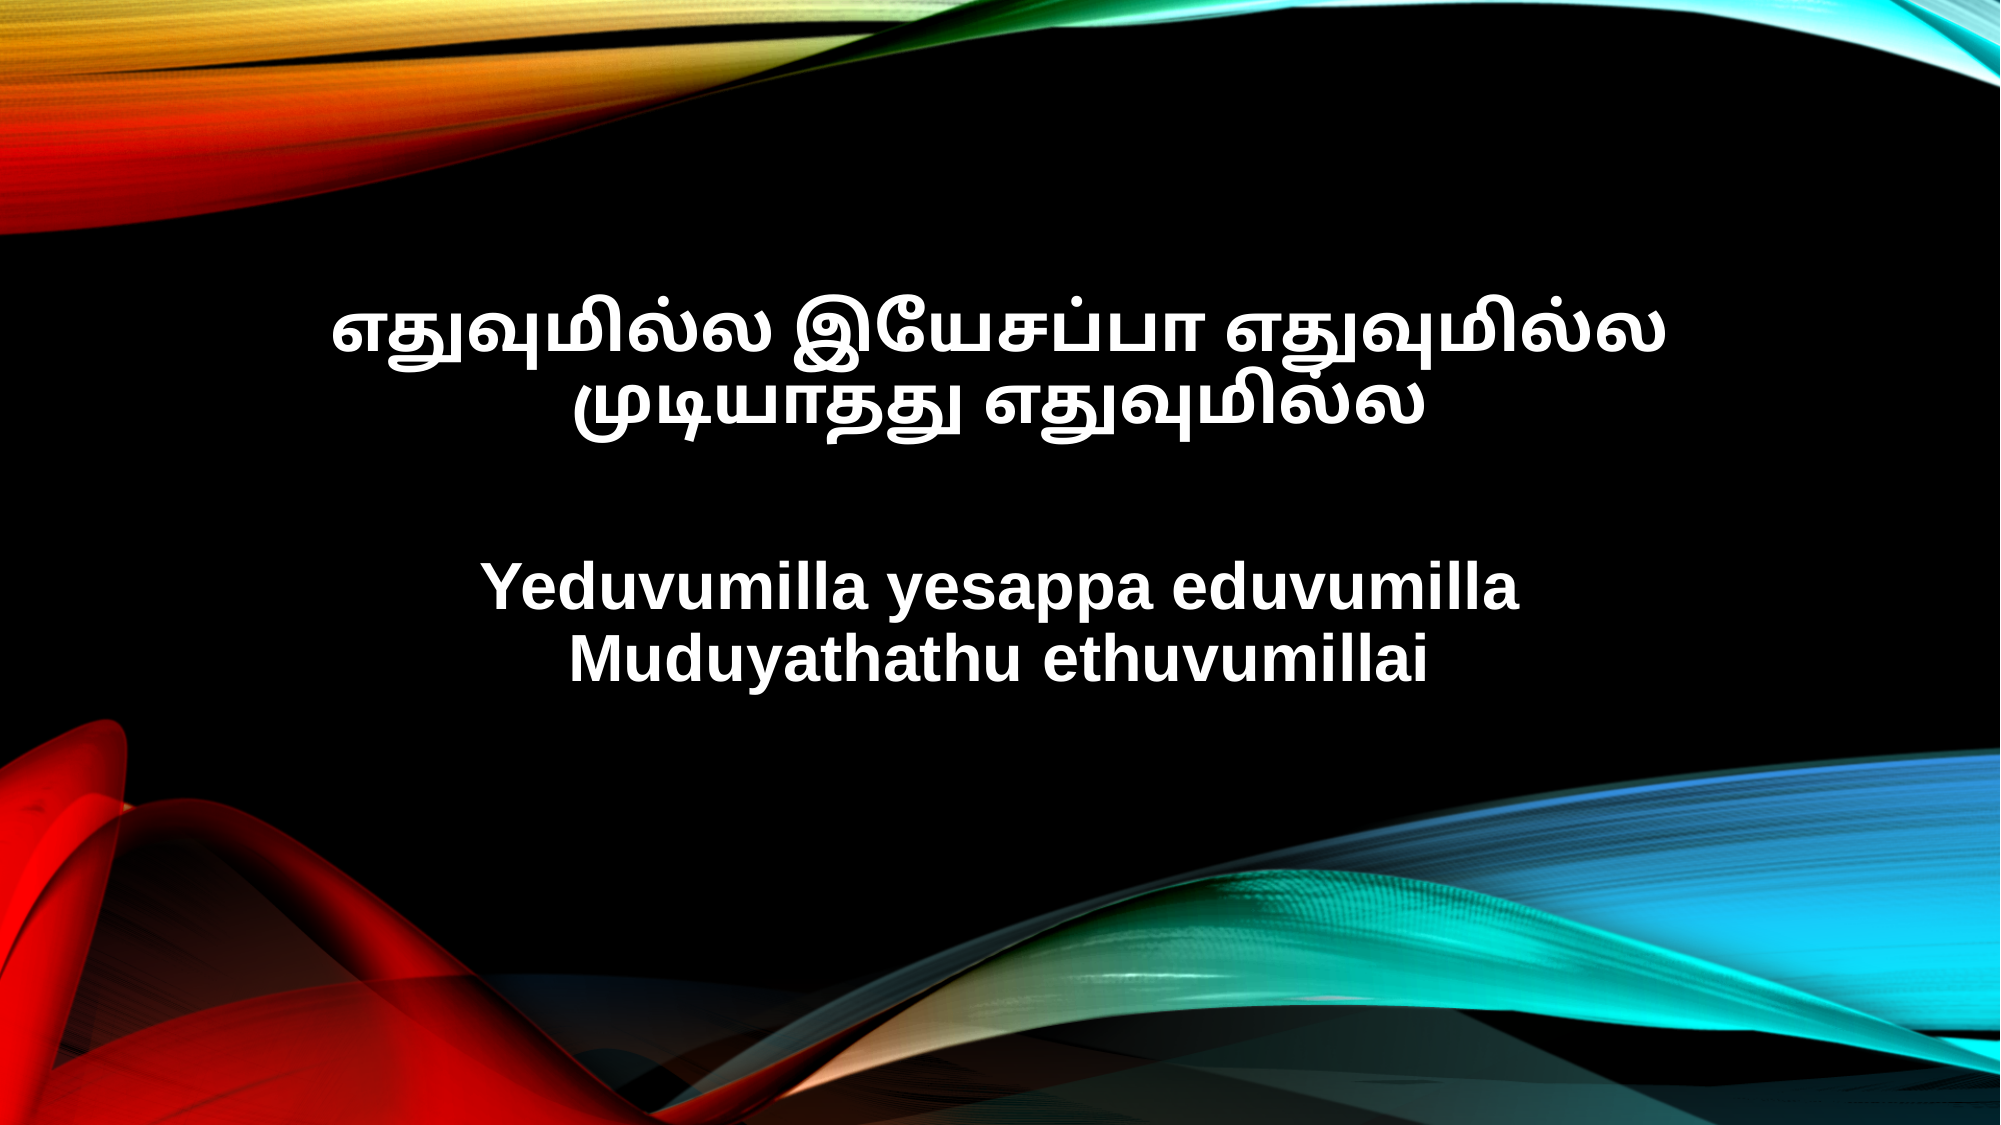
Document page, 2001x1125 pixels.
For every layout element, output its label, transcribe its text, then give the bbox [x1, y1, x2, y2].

subtitle எதுவுமில்ல இயேசப்பா எதுவுமில்ல முடியாதது எதுவுமில்ல Yeduvumilla yesappa eduvumilla Muduyathathu ethuvumillai [0, 0, 2000, 1125]
